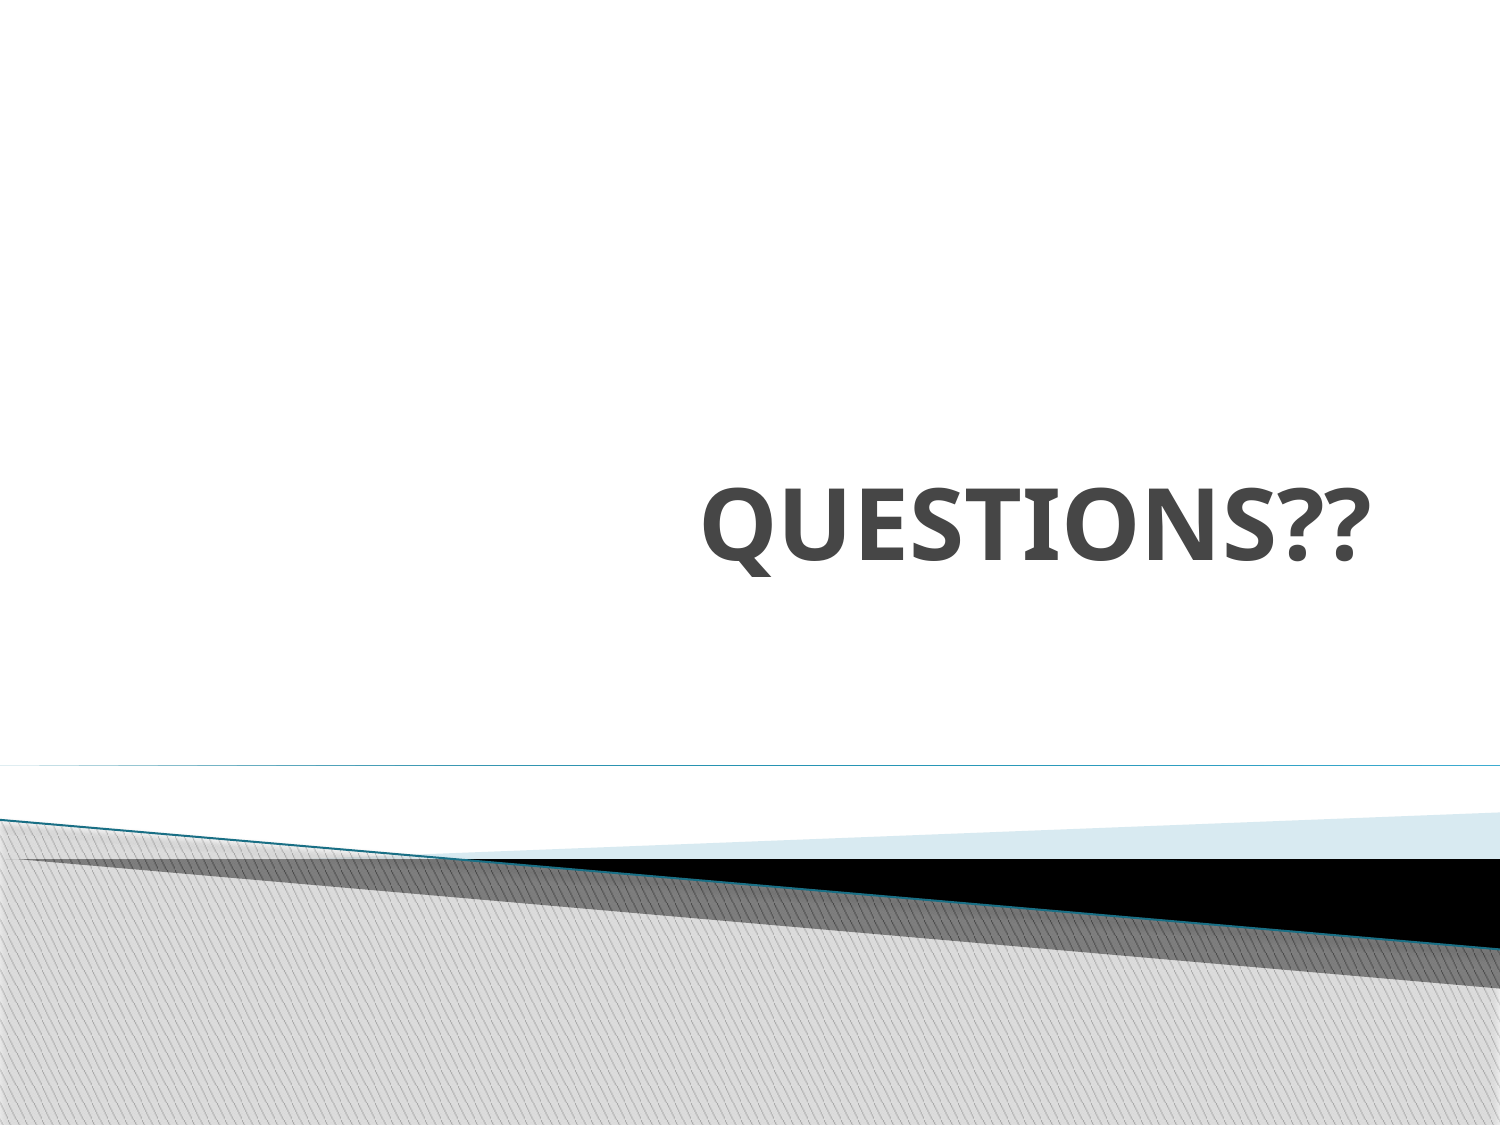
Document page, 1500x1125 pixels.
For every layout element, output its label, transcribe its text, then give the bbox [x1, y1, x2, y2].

title QUESTIONS?? [112, 287, 1388, 588]
picture [5, 859, 1500, 989]
